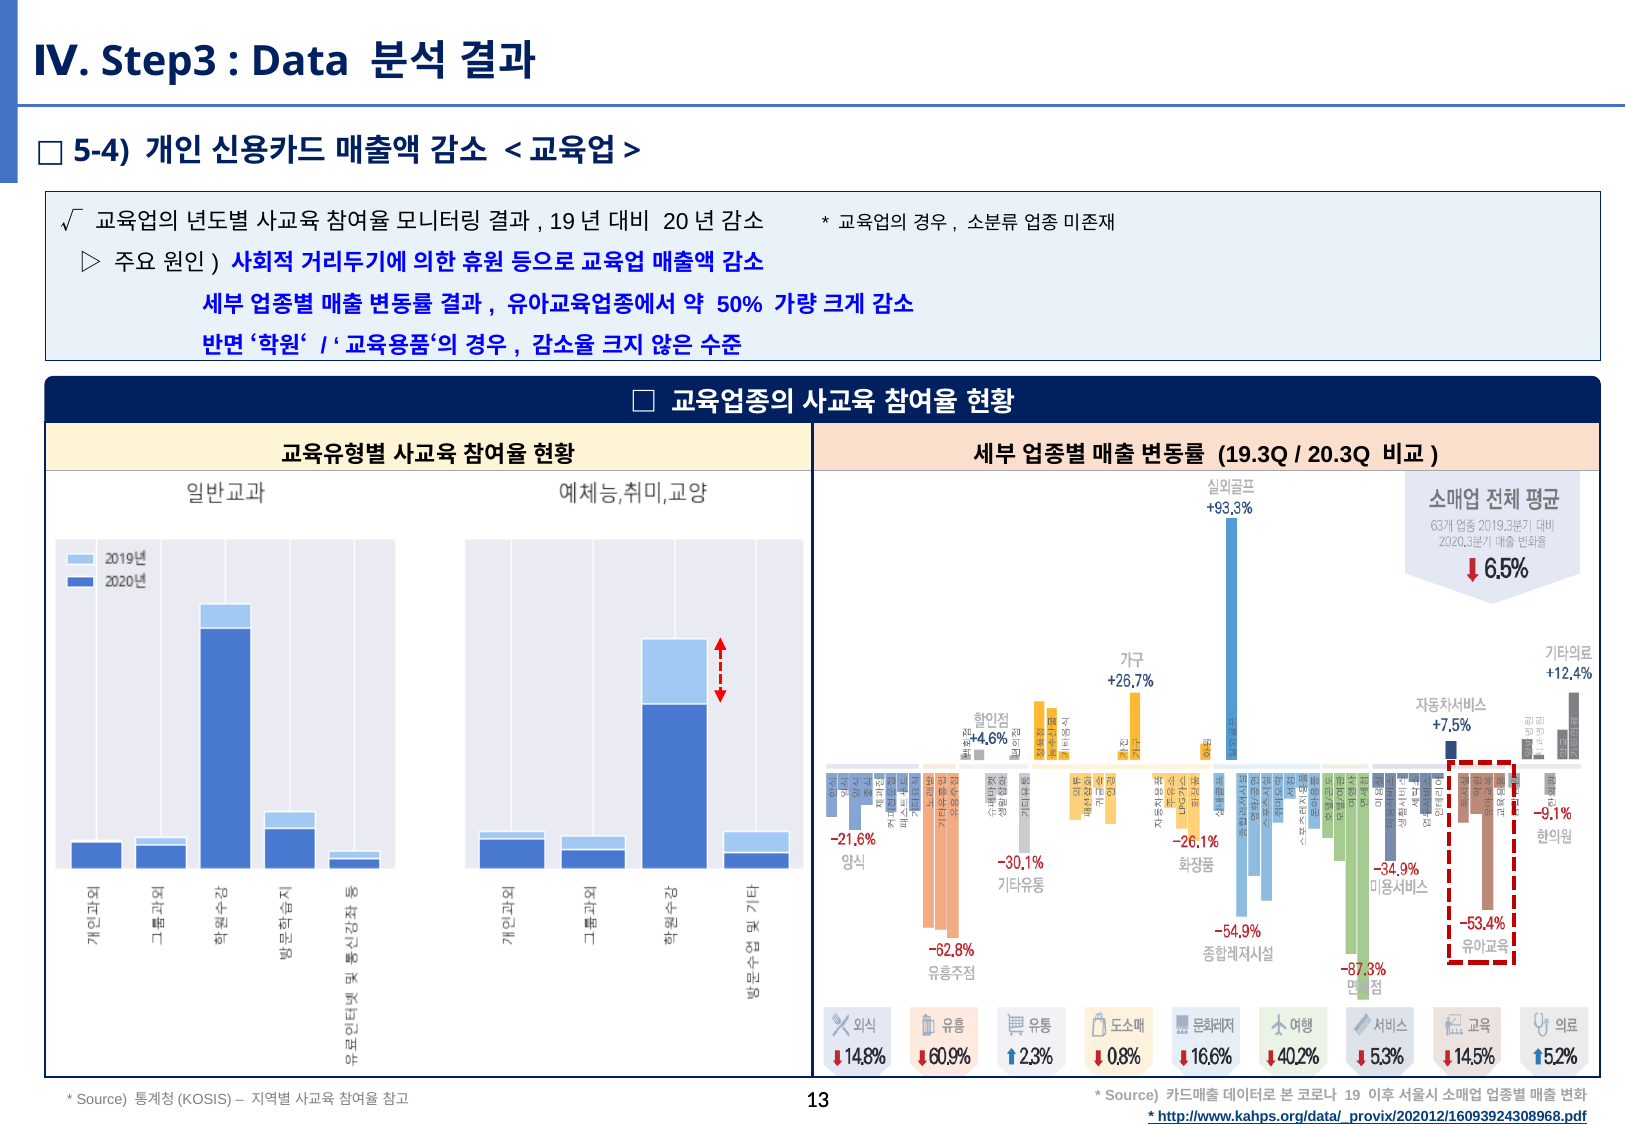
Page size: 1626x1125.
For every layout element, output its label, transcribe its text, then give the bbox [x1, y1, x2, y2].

text_box □ 교육업종의 사교육 참여율 현황 [44, 375, 1601, 423]
picture [45, 470, 1600, 1078]
text_box * Source) 통계청(KOSIS) – 지역별 사교육 참여율 참고 [52, 1079, 1588, 1115]
text_box [44, 423, 1601, 1078]
text_box [0, 0, 18, 183]
text_box * Source) 카드매출 데이터로 본 코로나 19 이후 서울시 소매업 업종별 매출 변화 * http://www.kahps.org/data/_provix/202012/16093924308968.pdf [857, 1075, 1602, 1125]
text_box Ⅳ. Step3 : Data 분석 결과 [17, 26, 1251, 92]
text_box □ 5-4) 개인 신용카드 매출액 감소 <교육업> [20, 123, 1254, 176]
text_box √ 교육업의 년도별 사교육 참여율 모니터링 결과, 19년 대비 20년 감소 * 교육업의 경우, 소분류 업종 미존재 ▷ 주요 원인) 사회적 거리두기에 의한 휴원 등으로 교육업 매출액 감소 세부 업종별 매출 변동률 결과, 유아교육업종에서 약 50% 가량 크게 감소 반면 ‘학원‘ / ‘교육용품‘의 경우, 감소율 크지 않은 수준 [44, 190, 1601, 361]
